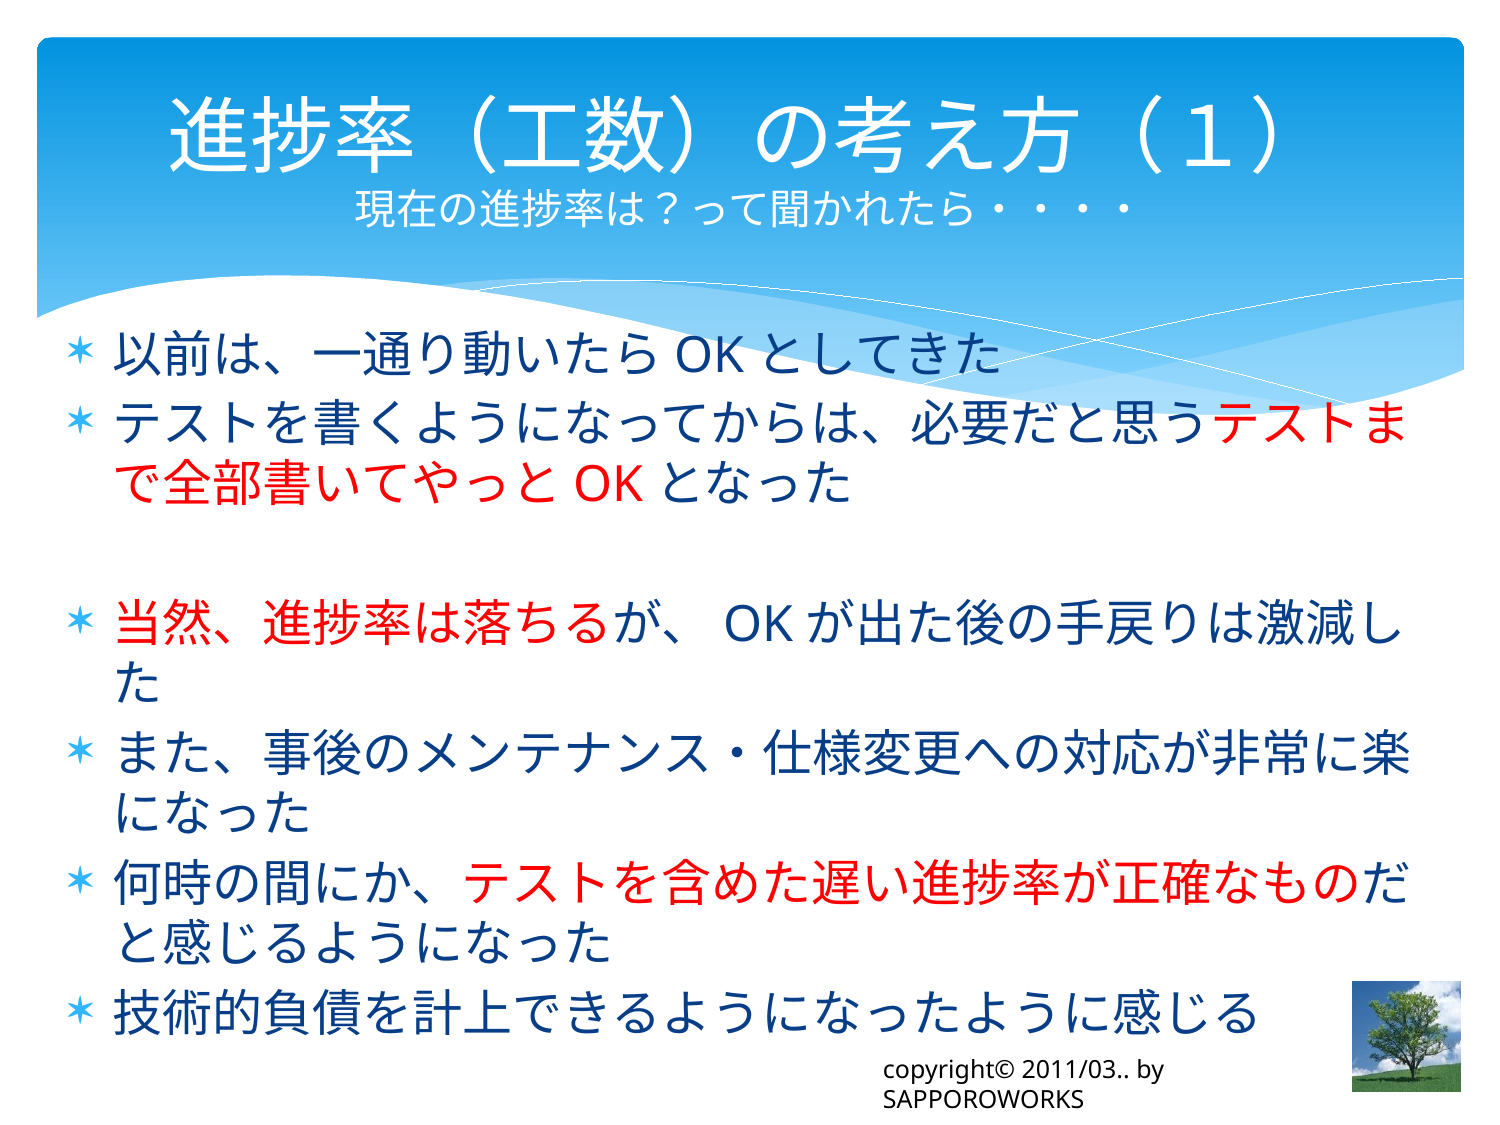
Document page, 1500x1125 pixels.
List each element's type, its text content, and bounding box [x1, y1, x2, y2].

text_box copyright© 2011/03.. by SAPPOROWORKS [868, 1046, 1353, 1121]
picture [1352, 981, 1461, 1092]
title 進捗率（工数）の考え方（１） 現在の進捗率は？って聞かれたら・・・・ [75, 55, 1425, 261]
list 以前は、一通り動いたらOKとしてきた テストを書くようになってからは、必要だと思うテストまで全部書いてやっとOKとなった 当然、進捗率は落ちるが、OKが出た後の手戻りは激減した また、事後のメンテナンス・仕様変更への対応が非常に楽になった 何時の間にか、テストを含めた遅い進捗率が正確なものだと感じるようになった 技術的負債を計上できるようになったように感じる [53, 314, 1461, 1037]
